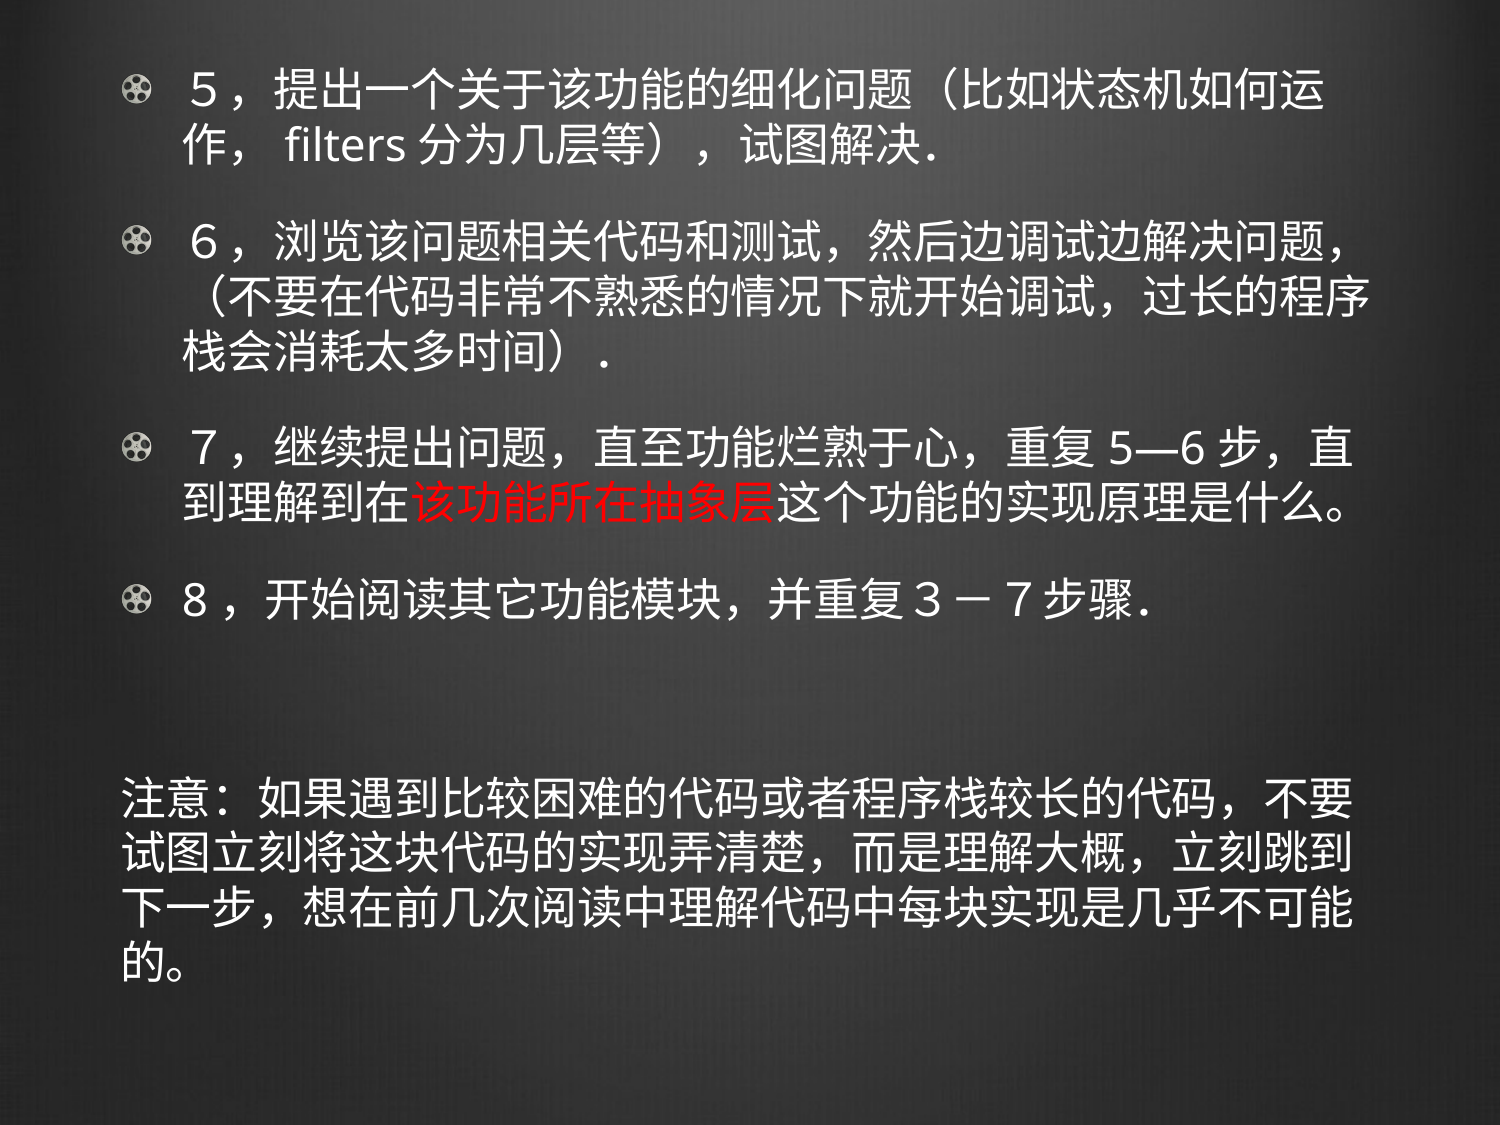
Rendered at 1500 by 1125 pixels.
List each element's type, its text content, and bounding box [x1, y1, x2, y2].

list ５，提出一个关于该功能的细化问题（比如状态机如何运作，filters分为几层等），试图解决． ６，浏览该问题相关代码和测试，然后边调试边解决问题，（不要在代码非常不熟悉的情况下就开始调试，过长的程序栈会消耗太多时间）． ７，继续提出问题，直至功能烂熟于心，重复5—6步，直到理解到在该功能所在抽象层这个功能的实现原理是什么。 8，开始阅读其它功能模块，并重复３－７步骤． 注意：如果遇到比较困难的代码或者程序栈较长的代码，不要试图立刻将这块代码的实现弄清楚，而是理解大概，立刻跳到下一步，想在前几次阅读中理解代码中每块实现是几乎不可能的。 [111, 52, 1388, 1006]
picture [0, 0, 1500, 1125]
